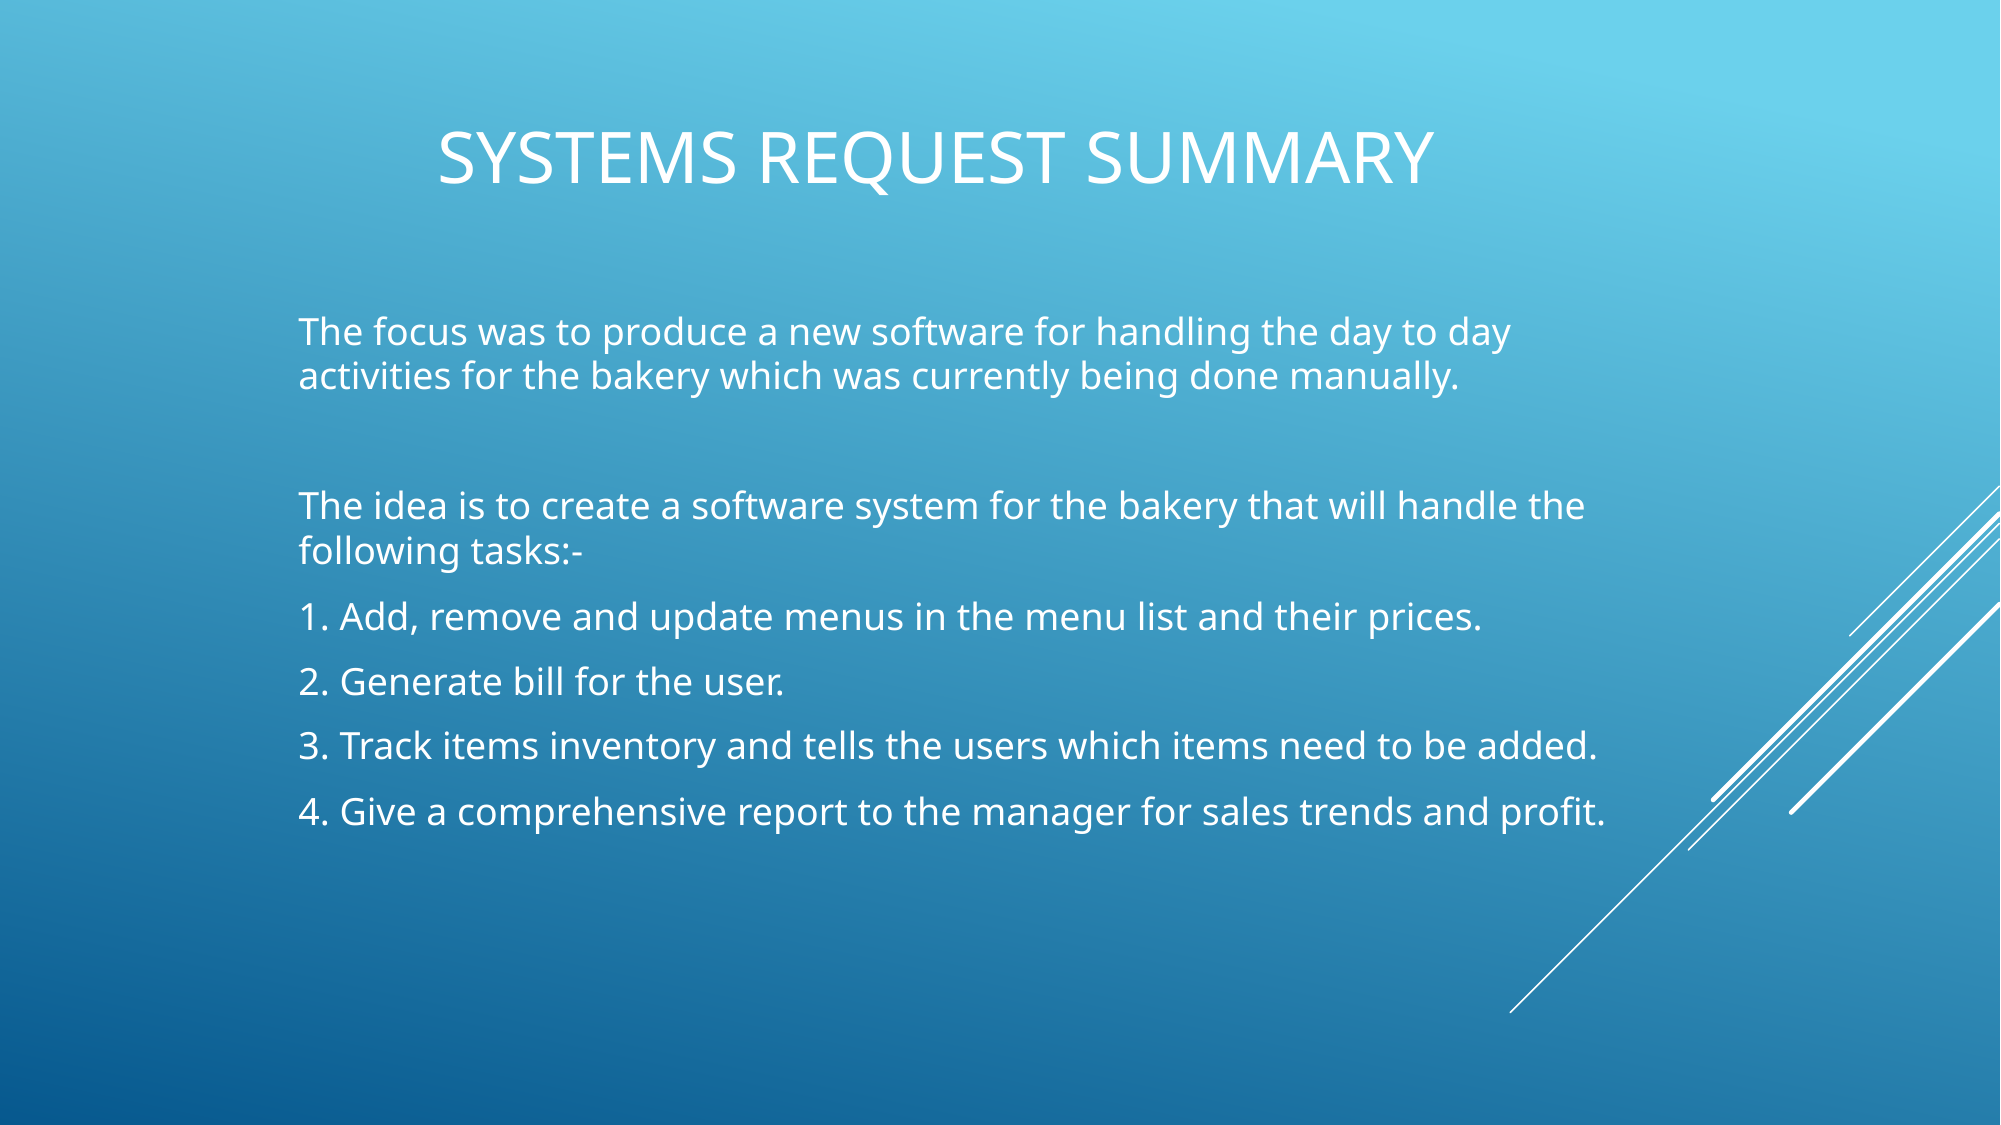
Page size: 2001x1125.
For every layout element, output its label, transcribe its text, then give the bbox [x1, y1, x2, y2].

list The focus was to produce a new software for handling the day to day activities for the bakery which was currently being done manually. The idea is to create a software system for the bakery that will handle the following tasks:- 1. Add, remove and update menus in the menu list and their prices. 2. Generate bill for the user. 3. Track items inventory and tells the users which items need to be added. 4. Give a comprehensive report to the manager for sales trends and profit. [283, 299, 1684, 888]
title Systems Request Summary [422, 95, 1500, 205]
